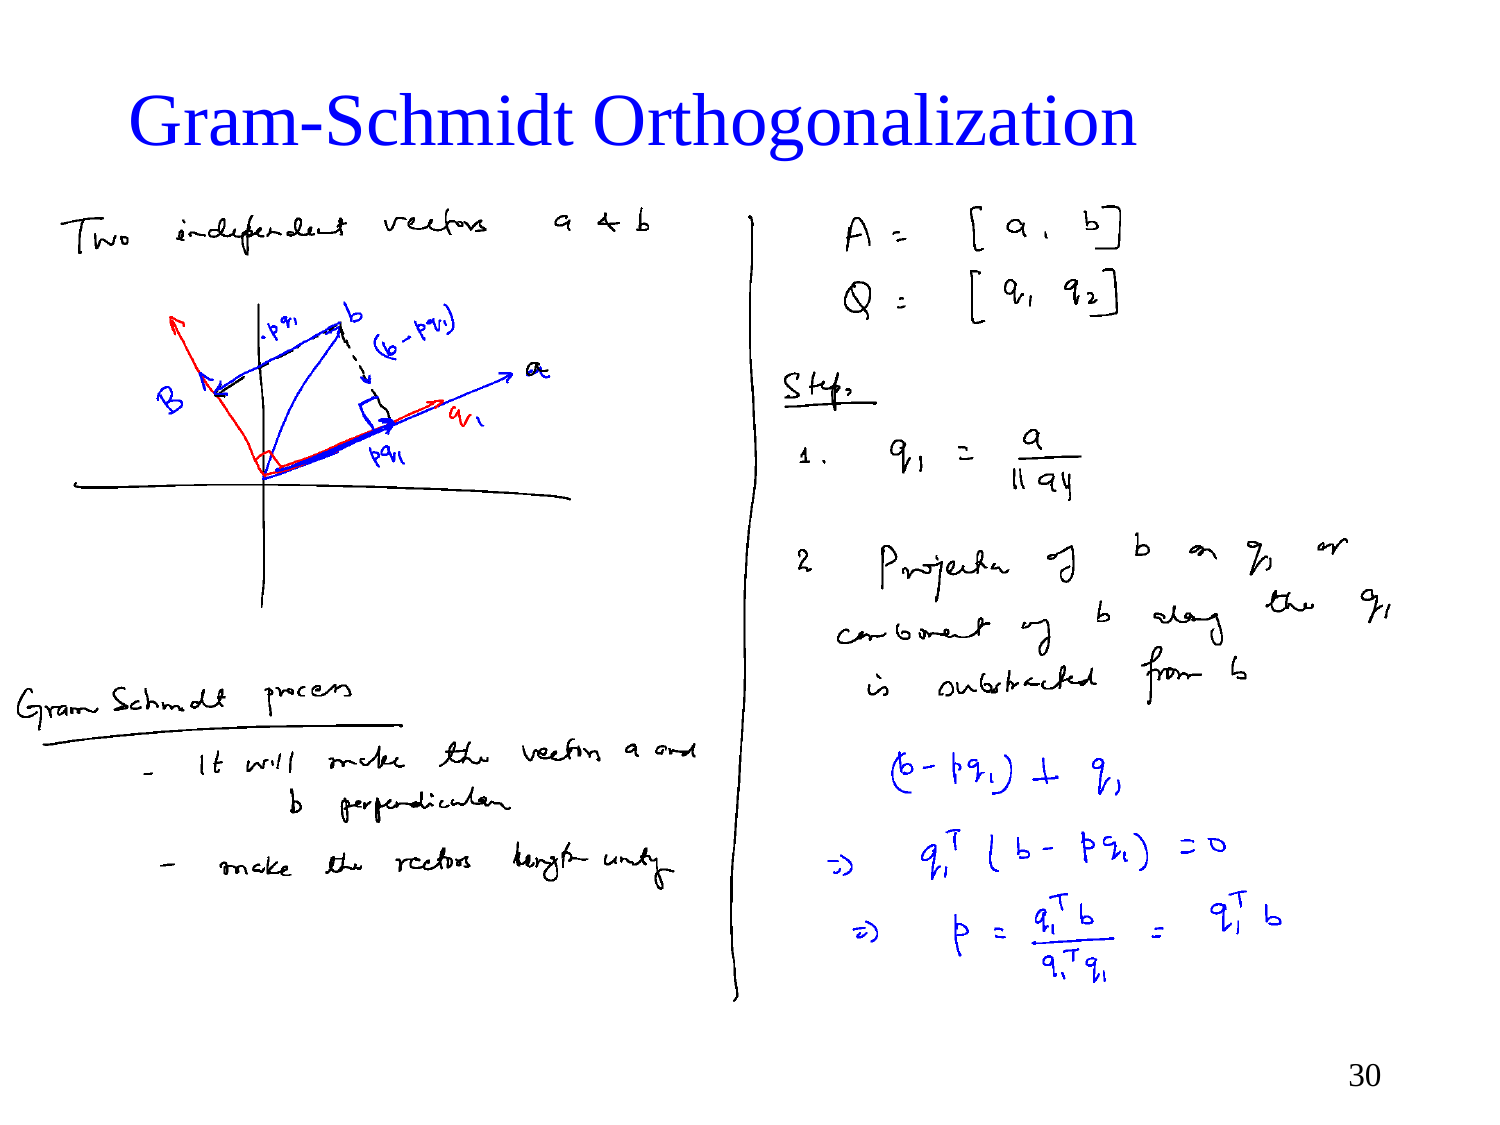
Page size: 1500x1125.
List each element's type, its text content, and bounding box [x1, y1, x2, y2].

slide_number 30 [1059, 1042, 1397, 1103]
picture [0, 196, 1500, 1008]
title Gram-Schmidt Orthogonalization [113, 61, 1168, 181]
